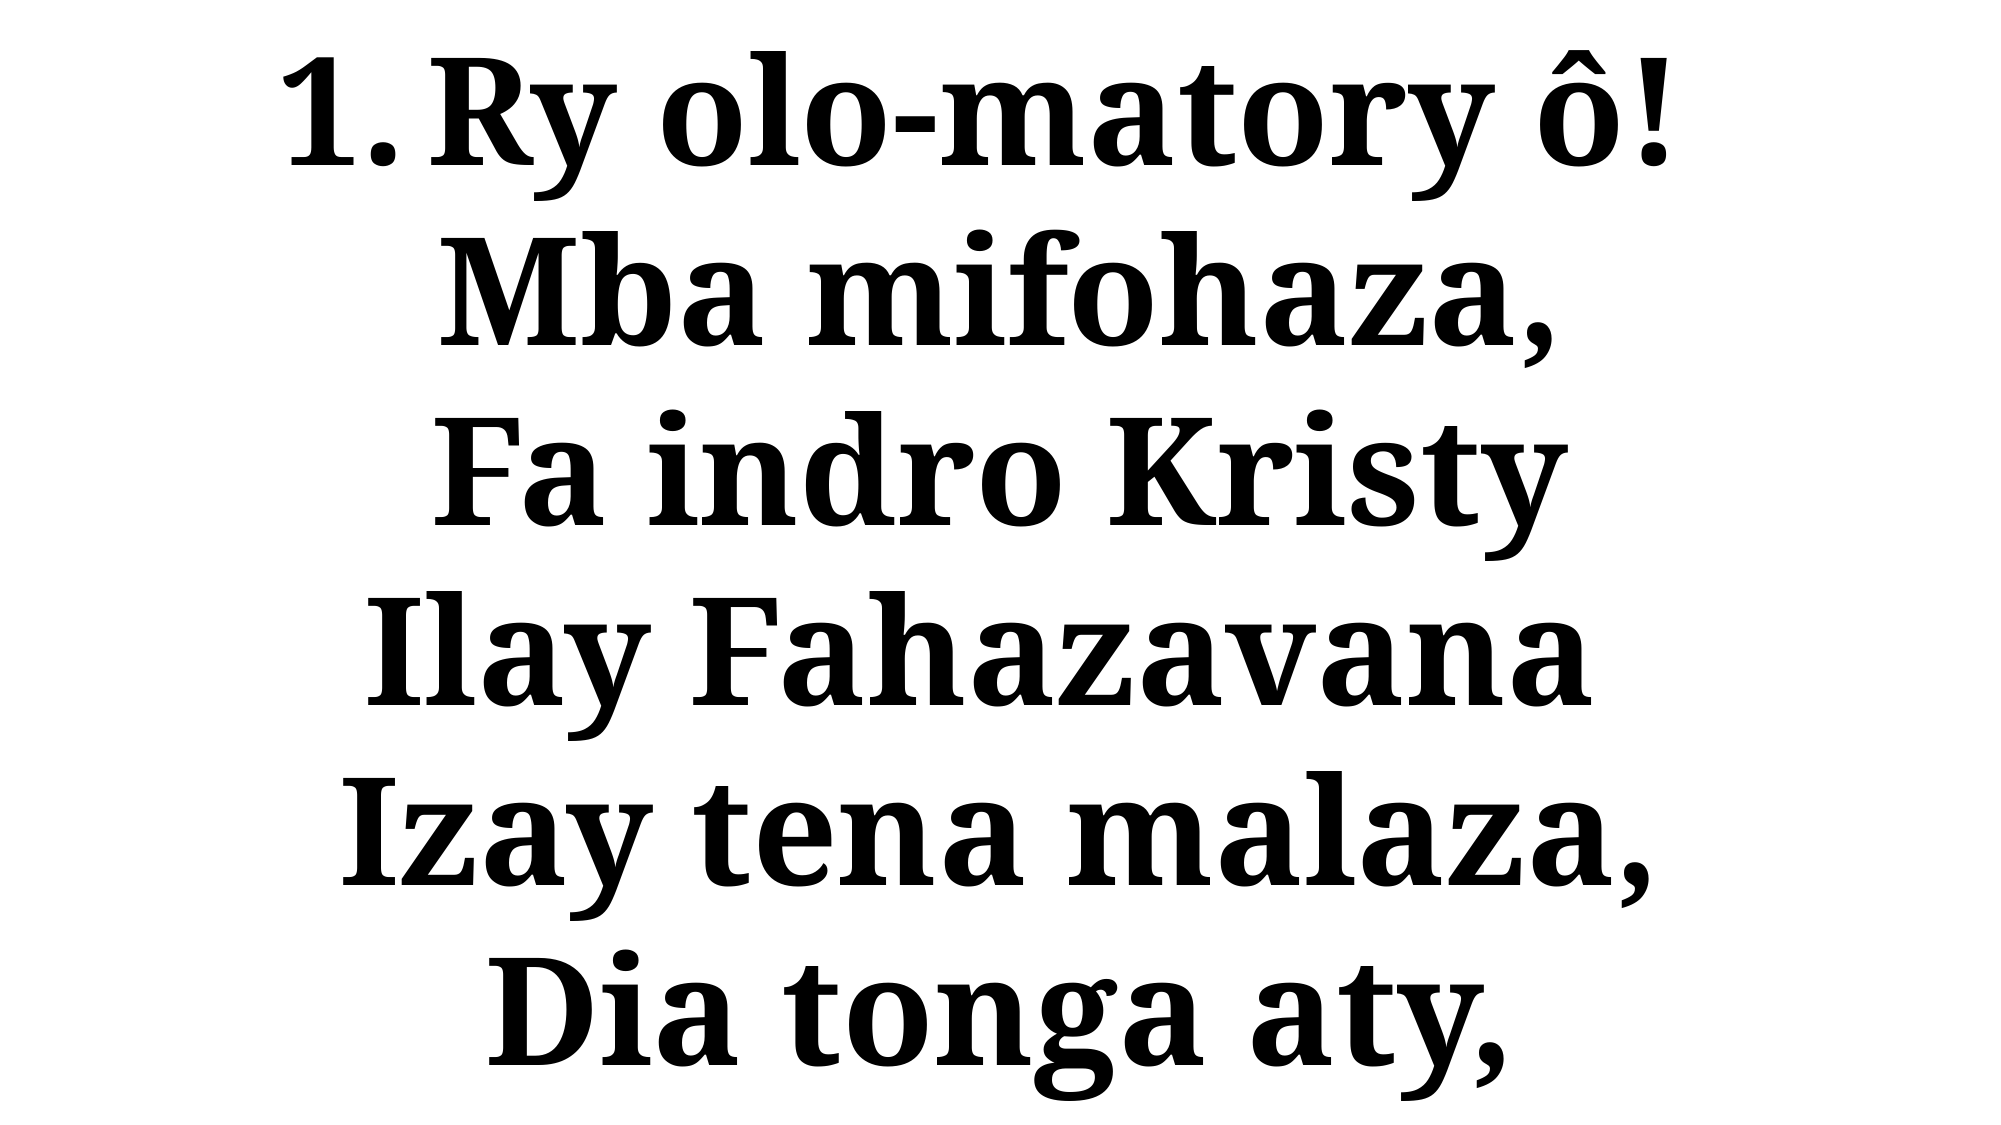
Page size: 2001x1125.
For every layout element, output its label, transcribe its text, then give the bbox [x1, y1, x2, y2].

text_box Ry olo-matory ô! Mba mifohaza, Fa indro Kristy Ilay Fahazavana Izay tena malaza, Dia tonga aty, [0, 8, 2000, 1104]
